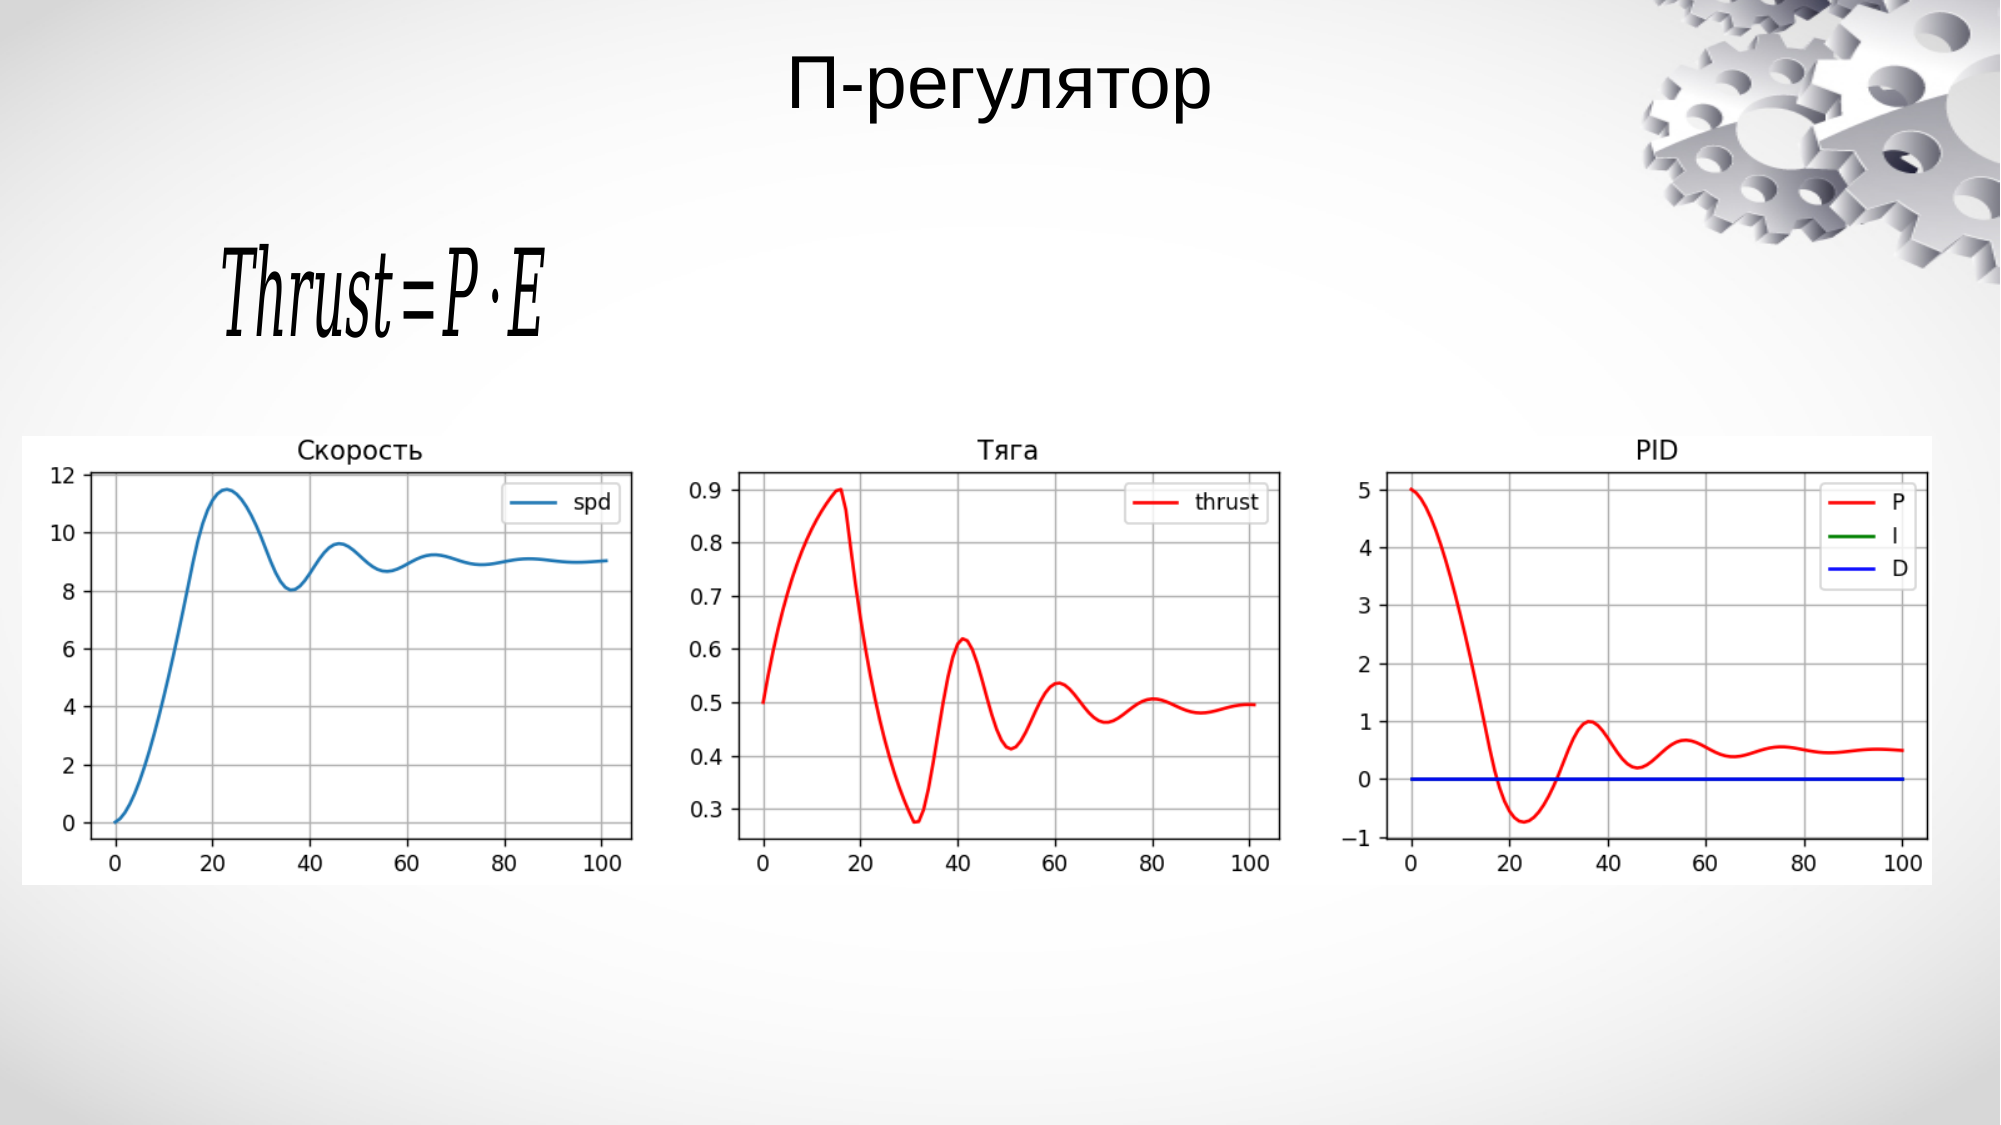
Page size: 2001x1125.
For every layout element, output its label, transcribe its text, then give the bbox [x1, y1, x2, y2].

picture [0, 0, 2000, 1125]
title П-регулятор [99, 30, 1901, 127]
